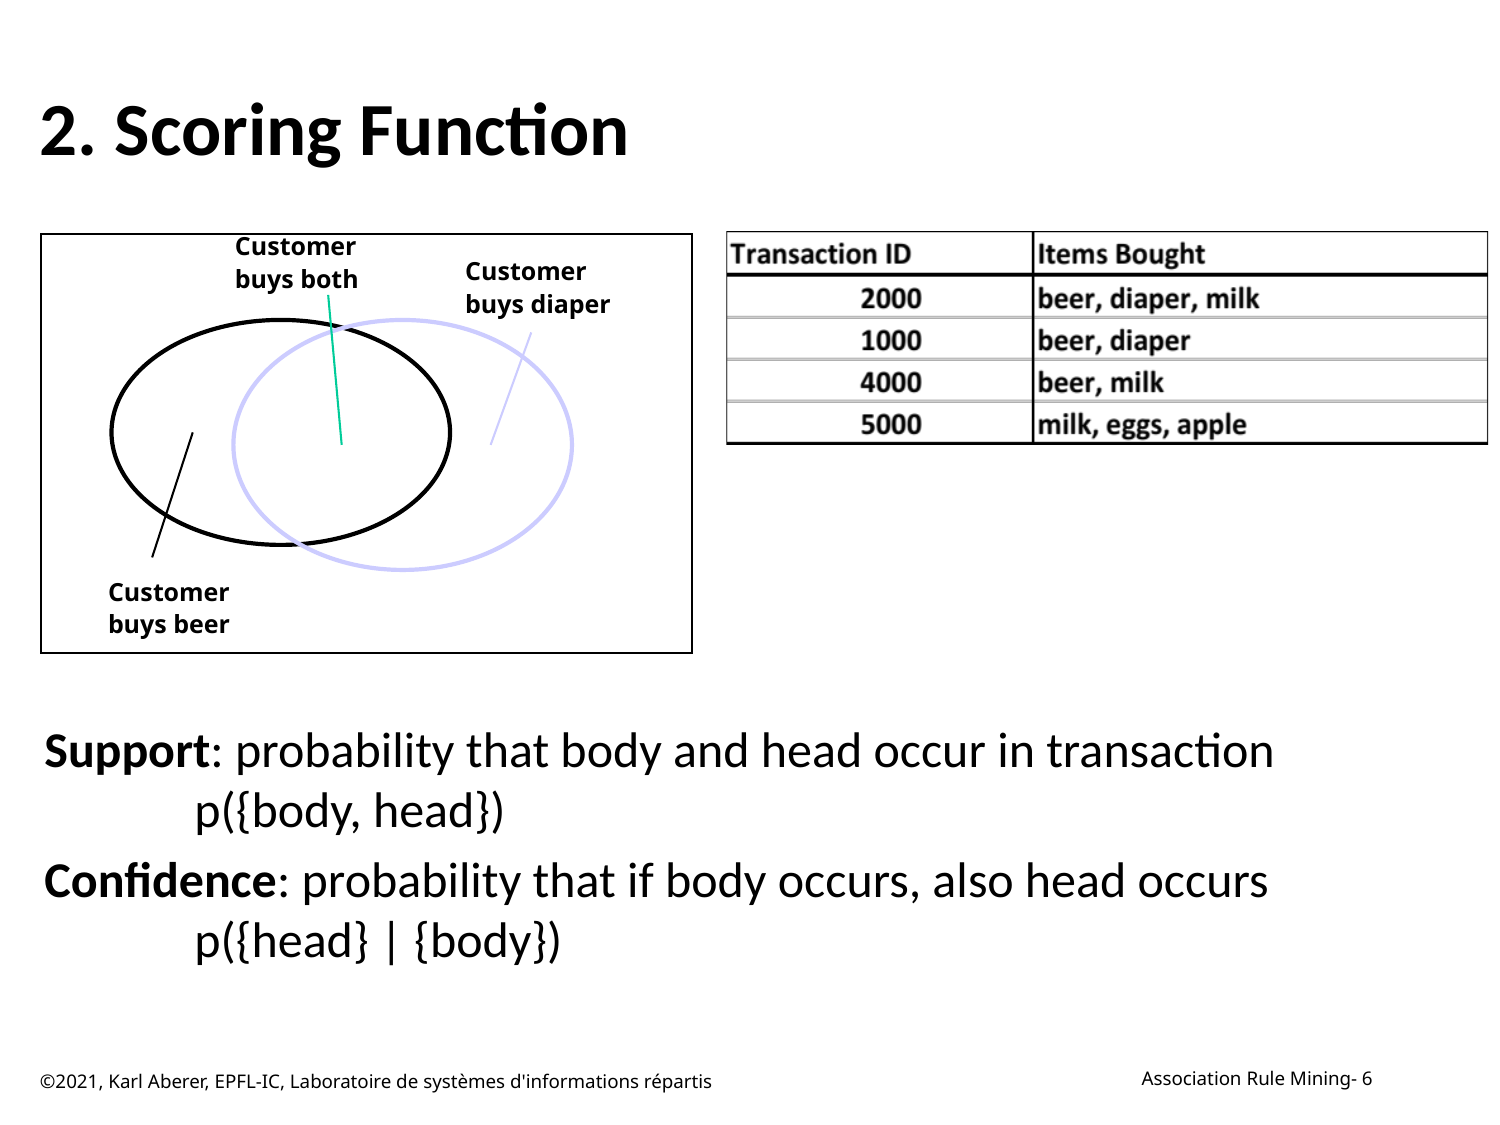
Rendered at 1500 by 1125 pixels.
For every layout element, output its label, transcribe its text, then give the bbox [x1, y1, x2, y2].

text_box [726, 231, 1489, 445]
list Support: probability that body and head occur in transaction p({body, head}) Confidence: probability that if body occurs, also head occurs p({head} | {body}) [29, 219, 1393, 1046]
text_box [41, 219, 693, 653]
title 2. Scoring Function [24, 49, 1388, 201]
footer ©2021, Karl Aberer, EPFL-IC, Laboratoire de systèmes d'informations répartis [24, 1062, 988, 1101]
